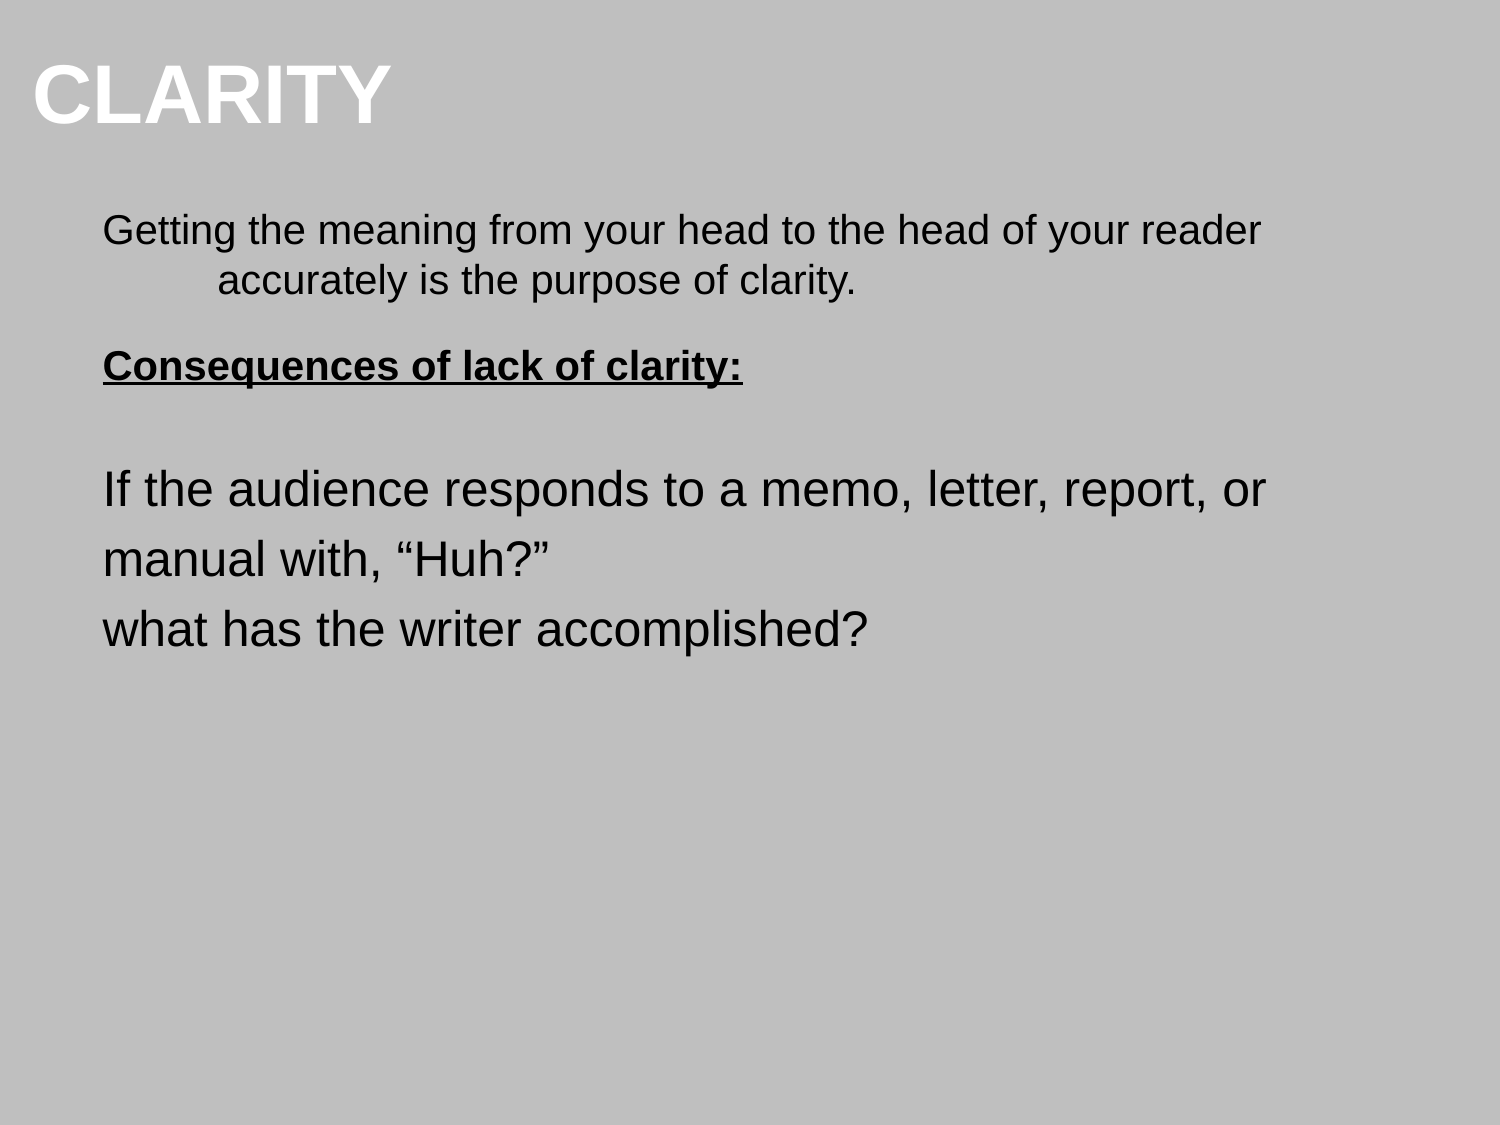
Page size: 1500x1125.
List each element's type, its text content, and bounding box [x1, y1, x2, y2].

list Getting the meaning from your head to the head of your reader accurately is the purpose of clarity. [87, 200, 1288, 306]
title CLARITY [17, 2, 1500, 179]
list Consequences of lack of clarity: If the audience responds to a memo, letter, report, or manual with, “Huh?” what has the writer accomplished? [37, 330, 1427, 1025]
